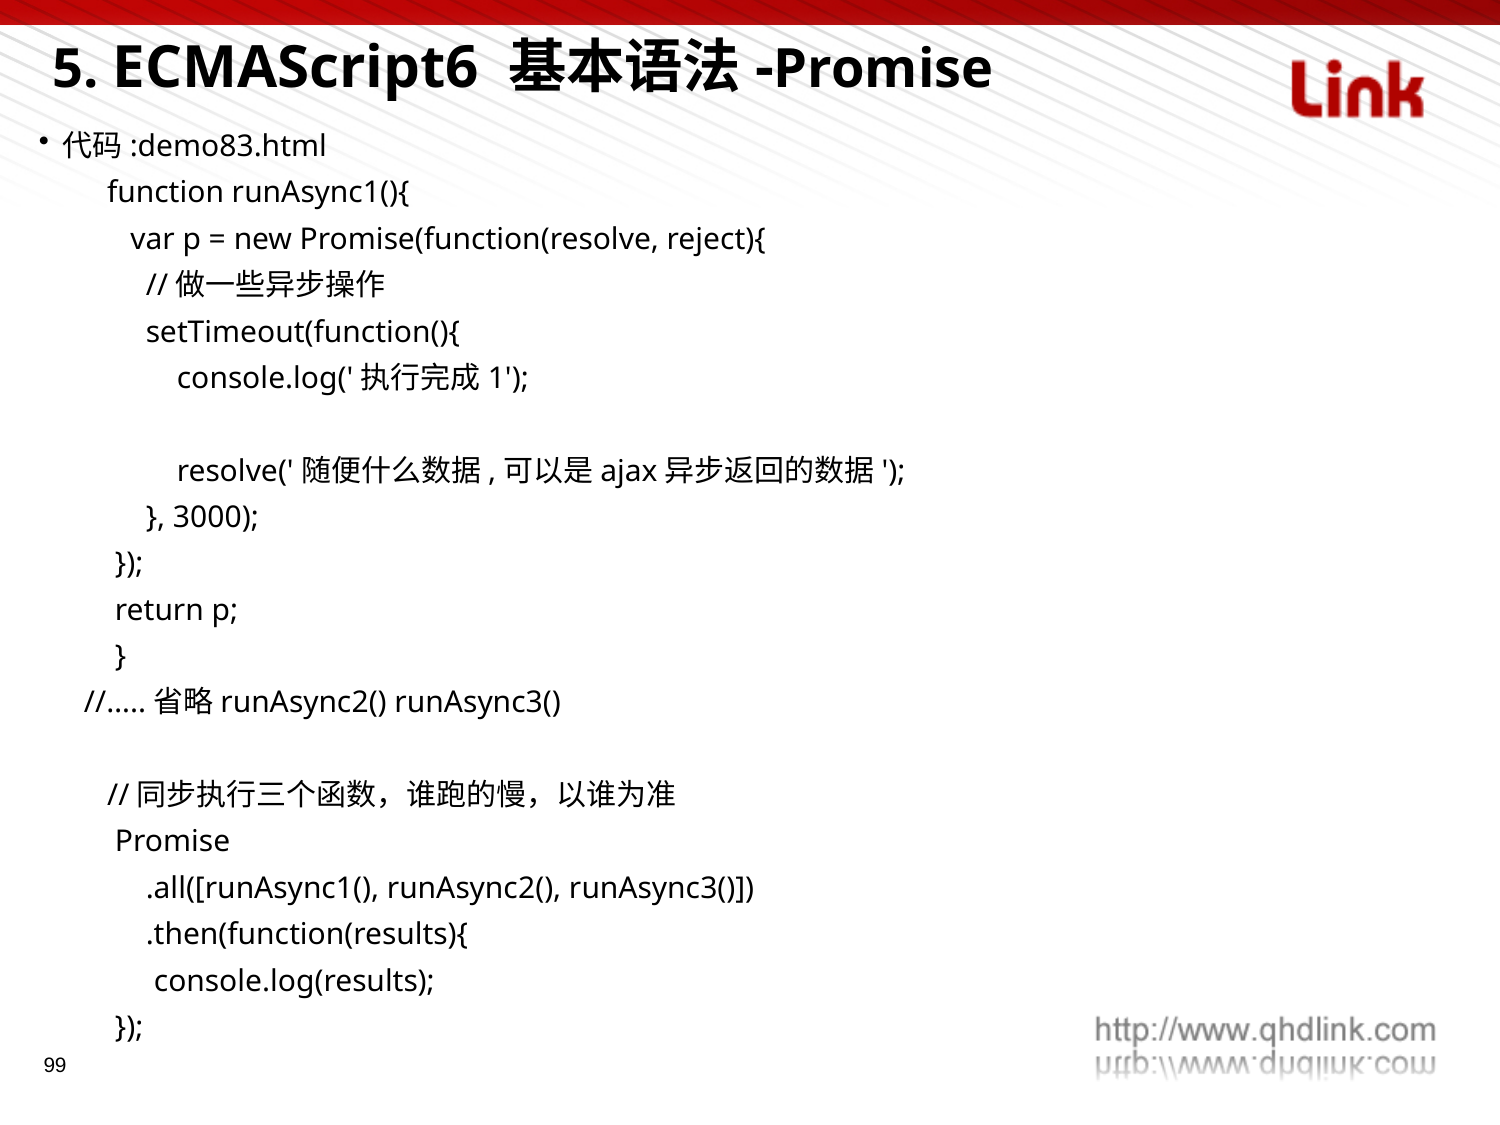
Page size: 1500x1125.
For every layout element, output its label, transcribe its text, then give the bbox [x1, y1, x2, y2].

list 代码:demo83.html function runAsync1(){ var p = new Promise(function(resolve, reject){ //做一些异步操作 setTimeout(function(){ console.log('执行完成1'); resolve('随便什么数据,可以是ajax异步返回的数据'); }, 3000); }); return p; } //…..省略runAsync2() runAsync3() //同步执行三个函数，谁跑的慢，以谁为准 Promise .all([runAsync1(), runAsync2(), runAsync3()]) .then(function(results){ console.log(results); }); [38, 126, 1491, 1125]
title 5. ECMAScript6 基本语法-Promise [51, 36, 1478, 126]
picture [0, 0, 1500, 1125]
